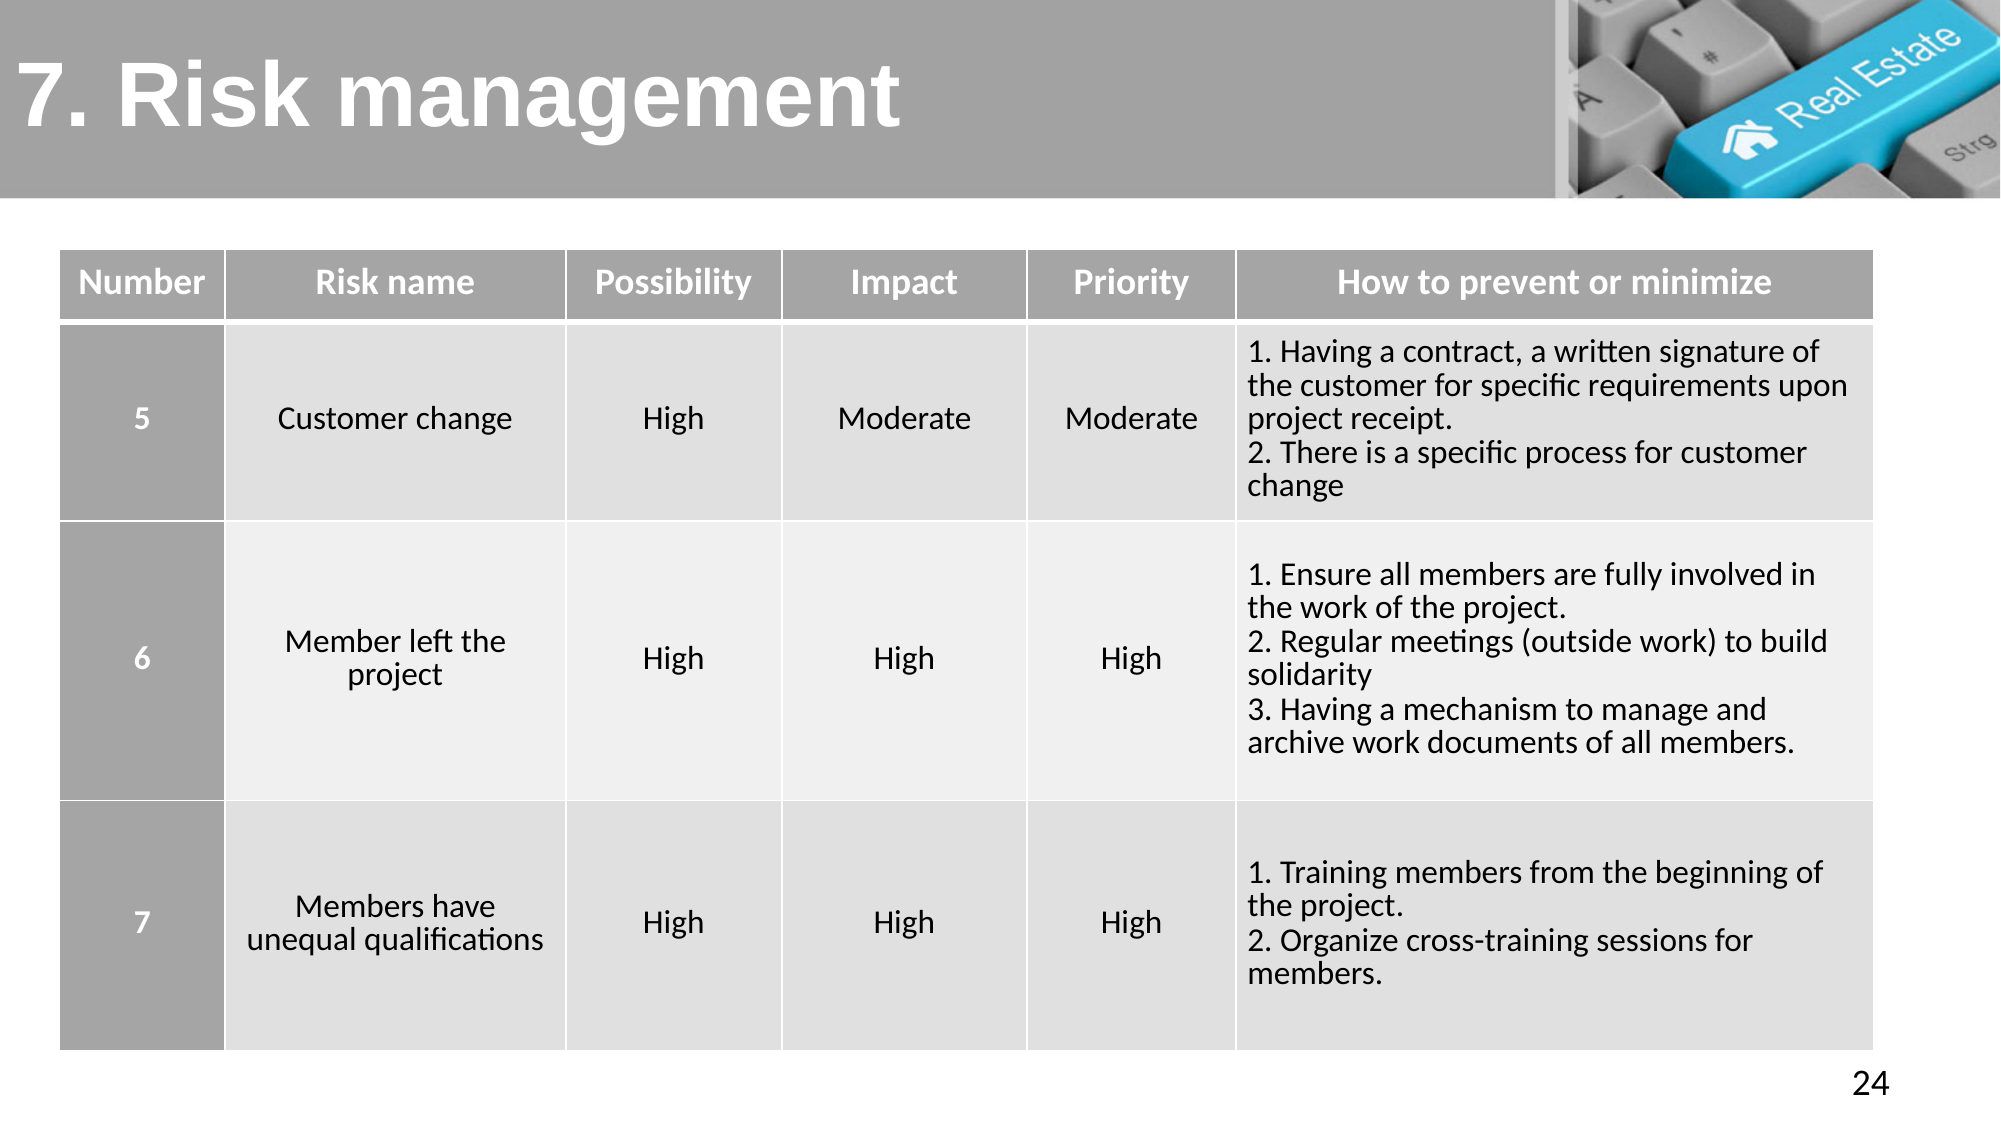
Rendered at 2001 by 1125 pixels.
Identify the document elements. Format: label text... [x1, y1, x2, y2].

table_cell Customer change [226, 325, 565, 520]
table_cell 7 [60, 801, 224, 1050]
table_header How to prevent or minimize [1237, 250, 1873, 319]
table_cell Members have unequal qualifications [226, 801, 565, 1050]
picture [0, 0, 2001, 1125]
table_cell Moderate [783, 325, 1026, 520]
table_cell 1. Ensure all members are fully involved in the work of the project. 2. Regular meetings (outside work) to build solidarity 3. Having a mechanism to manage and archive work documents of all members. [1237, 522, 1873, 800]
table_cell High [1028, 522, 1235, 800]
table_cell High [783, 522, 1026, 800]
table_cell 6 [60, 522, 224, 800]
table_cell 1. Training members from the beginning of the project. 2. Organize cross-training sessions for members. [1237, 801, 1873, 1050]
text_box 24 [1837, 1050, 1912, 1111]
table_cell High [1028, 801, 1235, 1050]
table_cell High [567, 801, 781, 1050]
table_cell 1. Having a contract, a written signature of the customer for specific requirements upon project receipt. 2. There is a specific process for customer change [1237, 325, 1873, 520]
table_cell High [567, 325, 781, 520]
table_header Possibility [567, 250, 781, 319]
table_cell High [567, 522, 781, 800]
table_header Priority [1028, 250, 1235, 319]
table_header Number [60, 250, 224, 319]
table_header Impact [783, 250, 1026, 319]
table_header Risk name [226, 250, 565, 319]
table_cell Moderate [1028, 325, 1235, 520]
table_cell 5 [60, 325, 224, 520]
title 7. Risk management [0, 0, 2000, 194]
table_cell Member left the project [226, 522, 565, 800]
table_cell High [783, 801, 1026, 1050]
